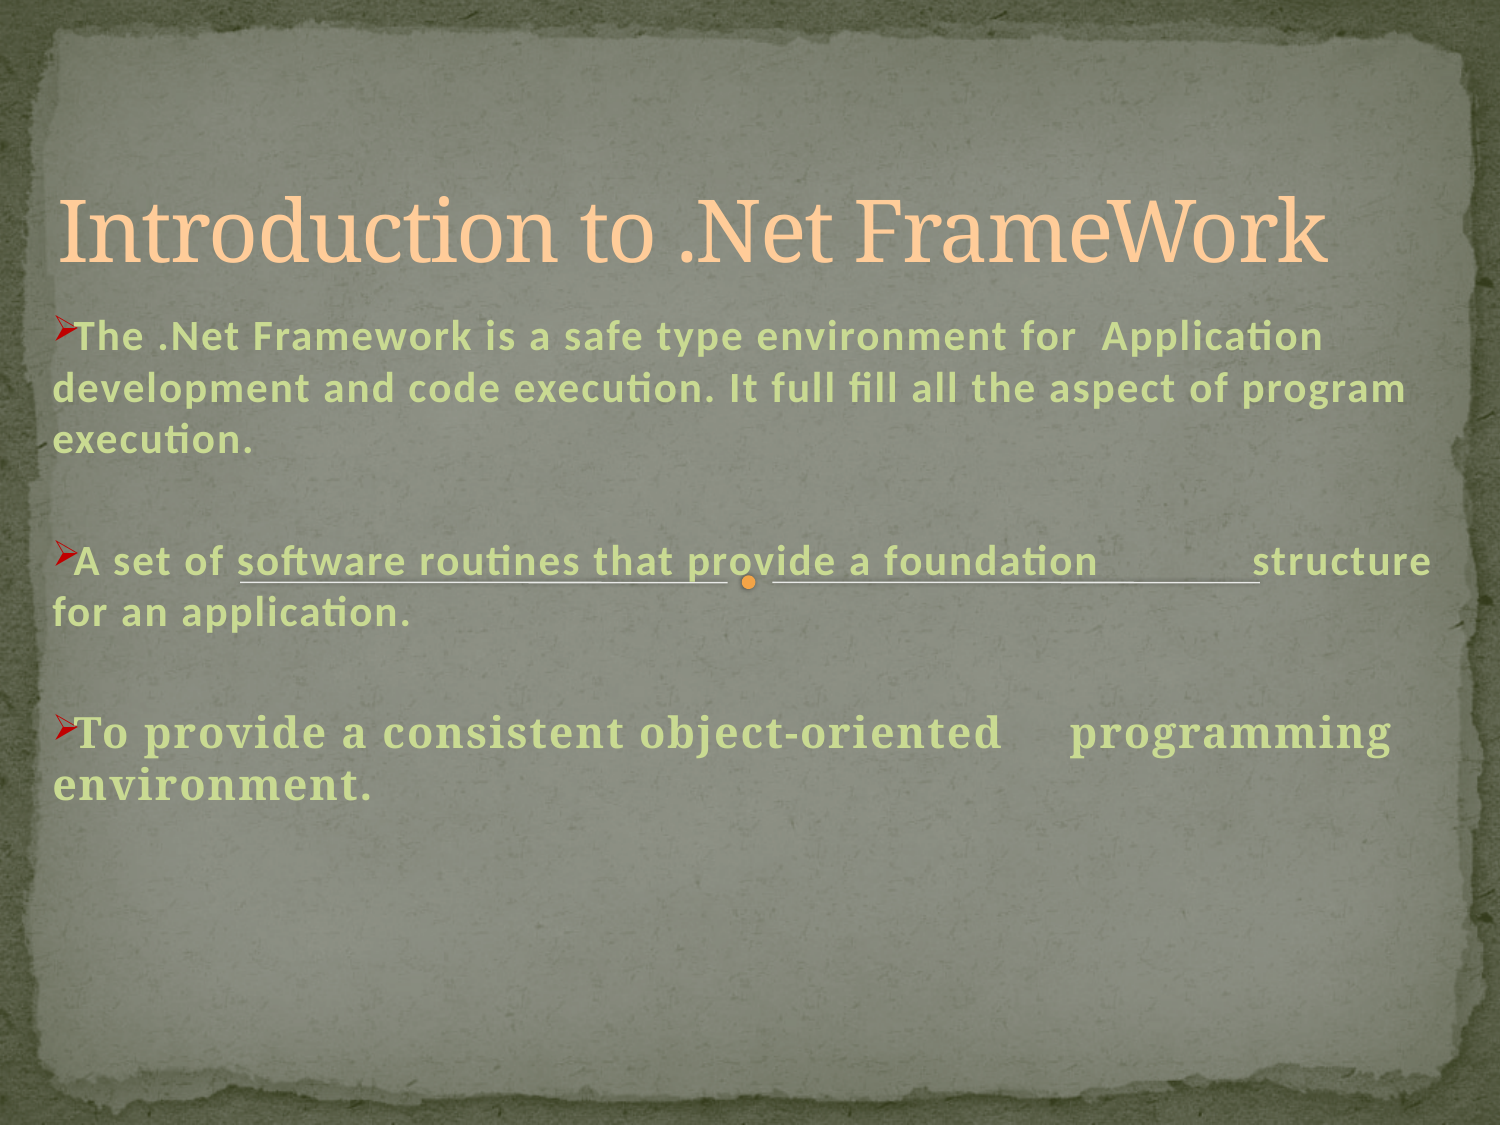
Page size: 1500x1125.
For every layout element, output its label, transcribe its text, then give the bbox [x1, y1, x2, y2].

subtitle The .Net Framework is a safe type environment for Application development and code execution. It full fill all the aspect of program execution. A set of software routines that provide a foundation structure for an application. To provide a consistent object-oriented programming environment. [37, 299, 1500, 818]
title Introduction to .Net FrameWork [0, 87, 1500, 288]
